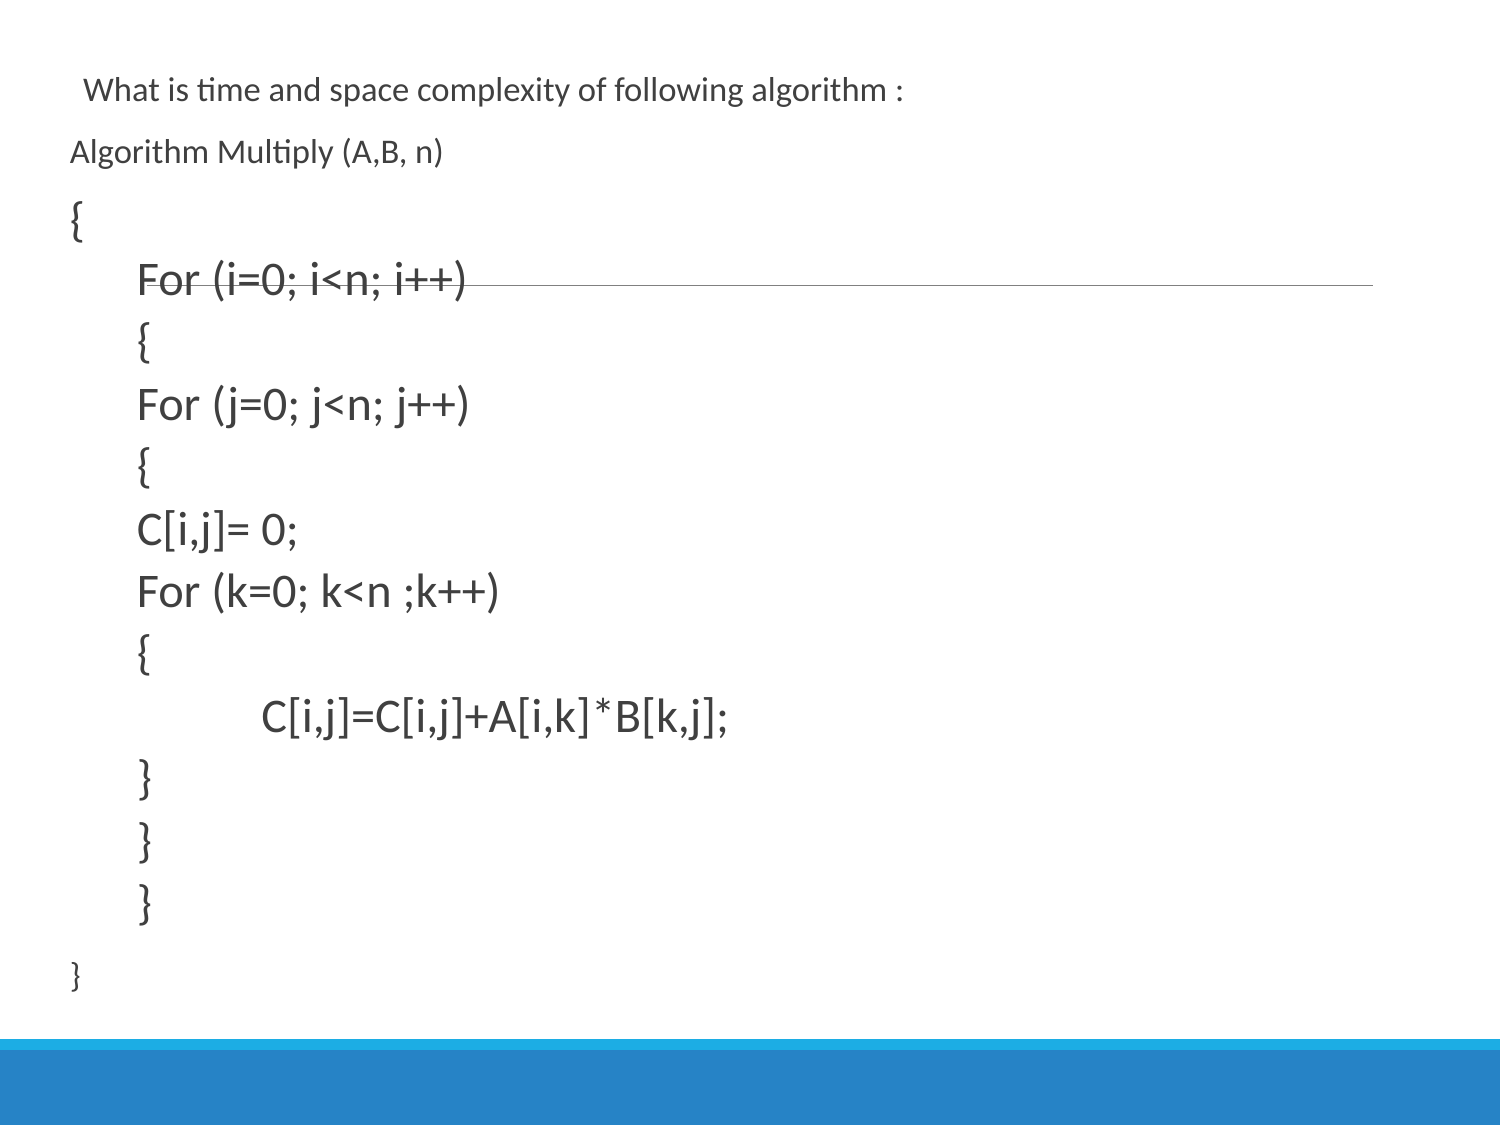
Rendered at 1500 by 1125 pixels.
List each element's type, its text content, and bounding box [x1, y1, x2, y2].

list What is time and space complexity of following algorithm : Algorithm Multiply (A,B, n) { For (i=0; i<n; i++) { For (j=0; j<n; j++) { C[i,j]= 0; For (k=0; k<n ;k++) { C[i,j]=C[i,j]+A[i,k]*B[k,j]; } } } } [69, 64, 1397, 1014]
